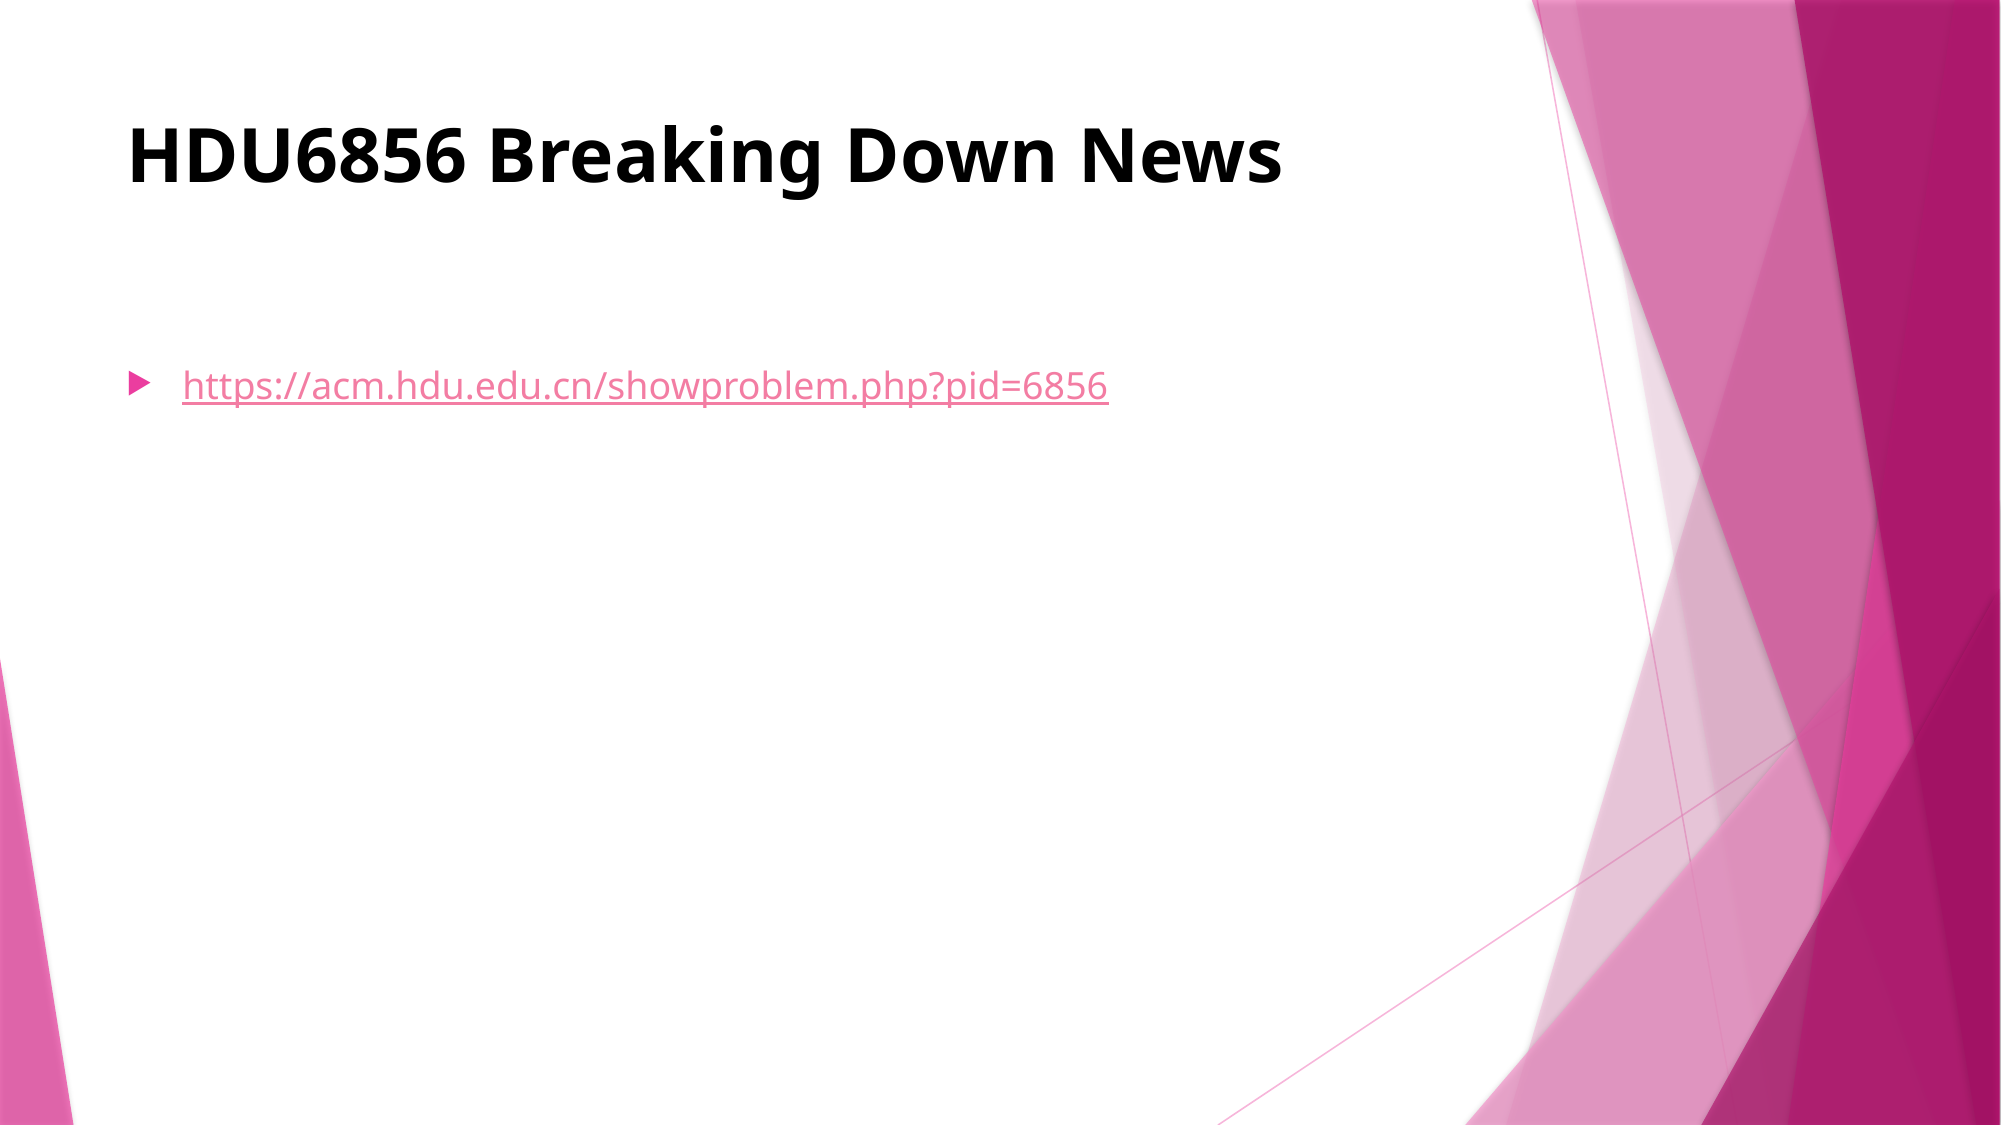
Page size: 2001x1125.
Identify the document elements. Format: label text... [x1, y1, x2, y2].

list https://acm.hdu.edu.cn/showproblem.php?pid=6856 [111, 354, 1522, 992]
title HDU6856 Breaking Down News [111, 99, 1522, 317]
